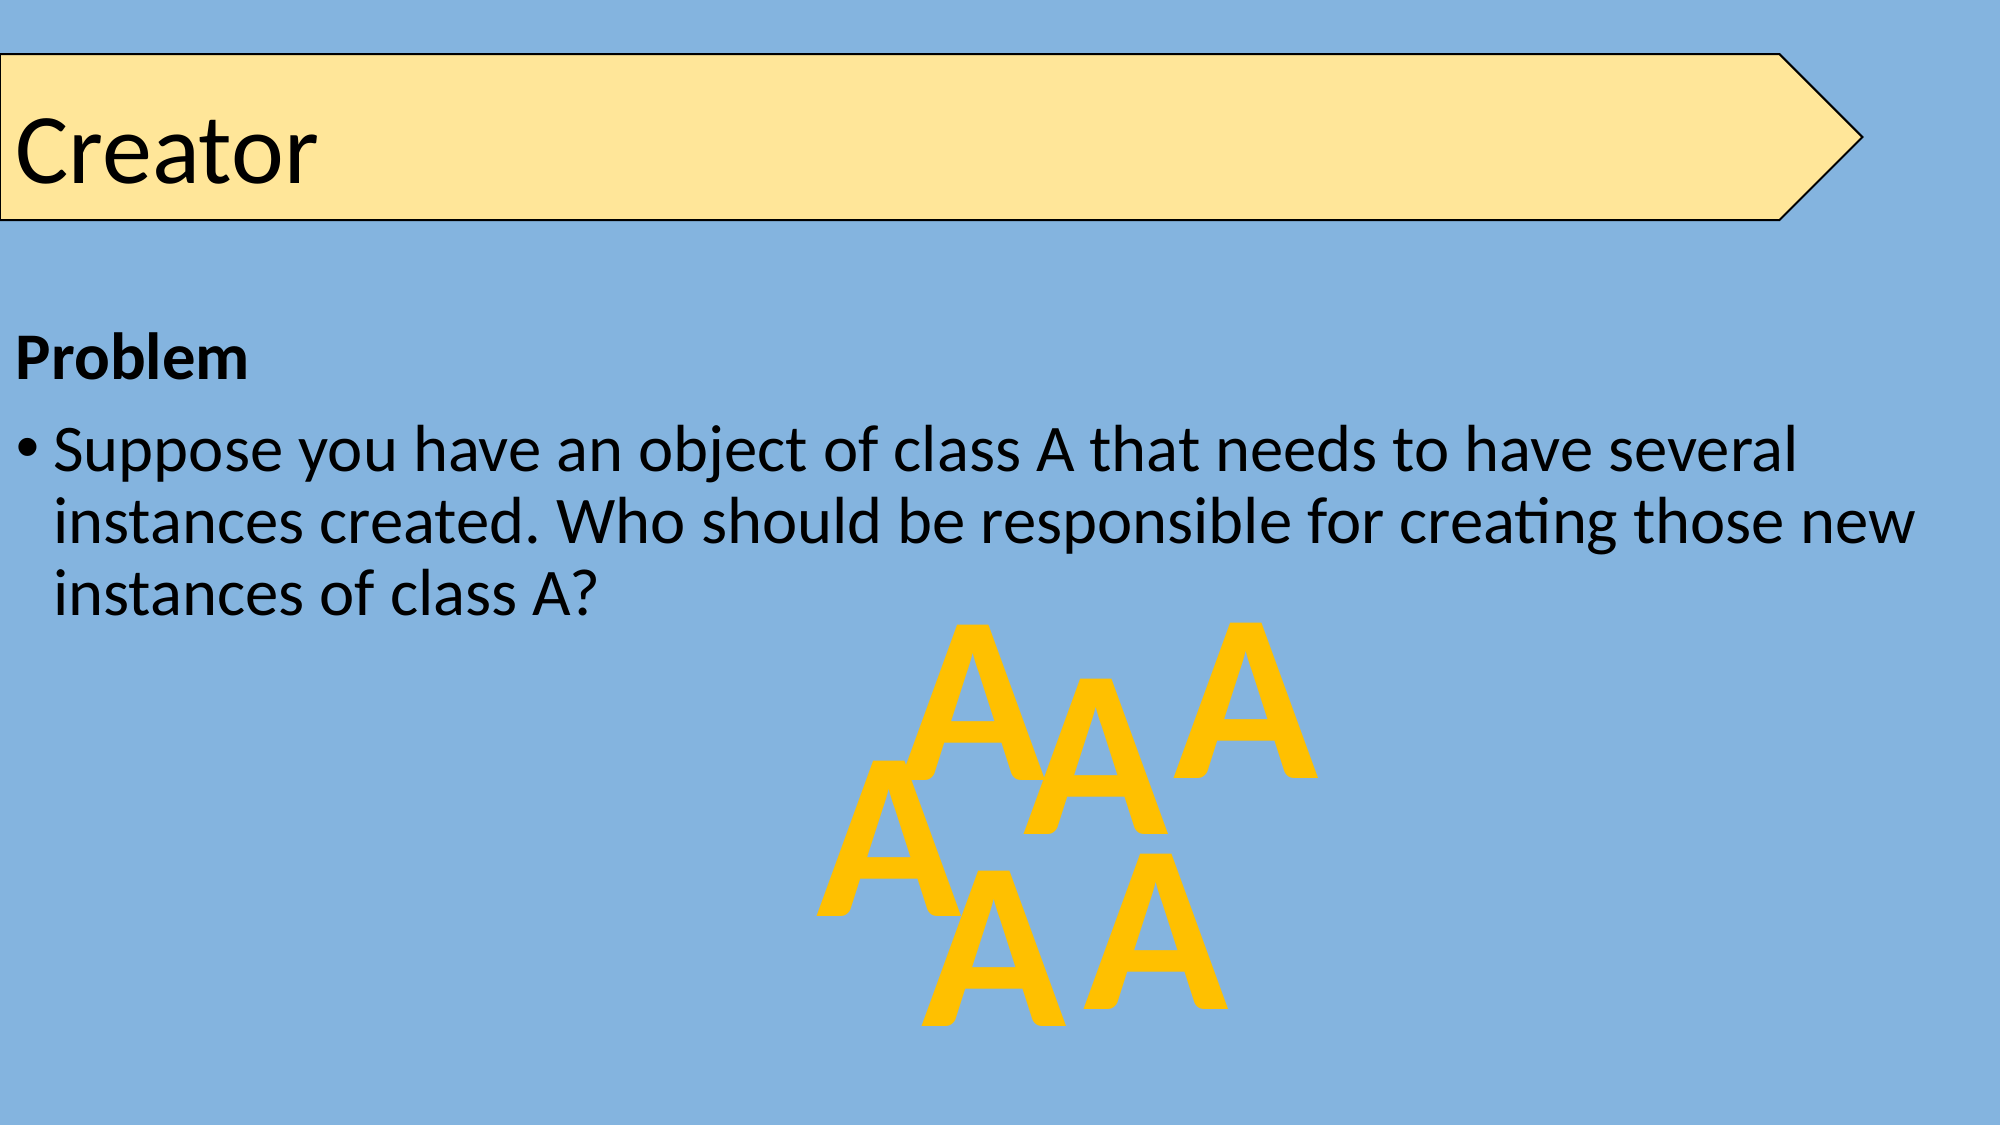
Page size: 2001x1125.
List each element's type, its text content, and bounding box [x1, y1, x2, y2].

list Problem Suppose you have an object of class A that needs to have several instances created. Who should be responsible for creating those new instances of class A? [0, 314, 2000, 1028]
title Creator [0, 42, 1726, 260]
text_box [786, 531, 1349, 1028]
